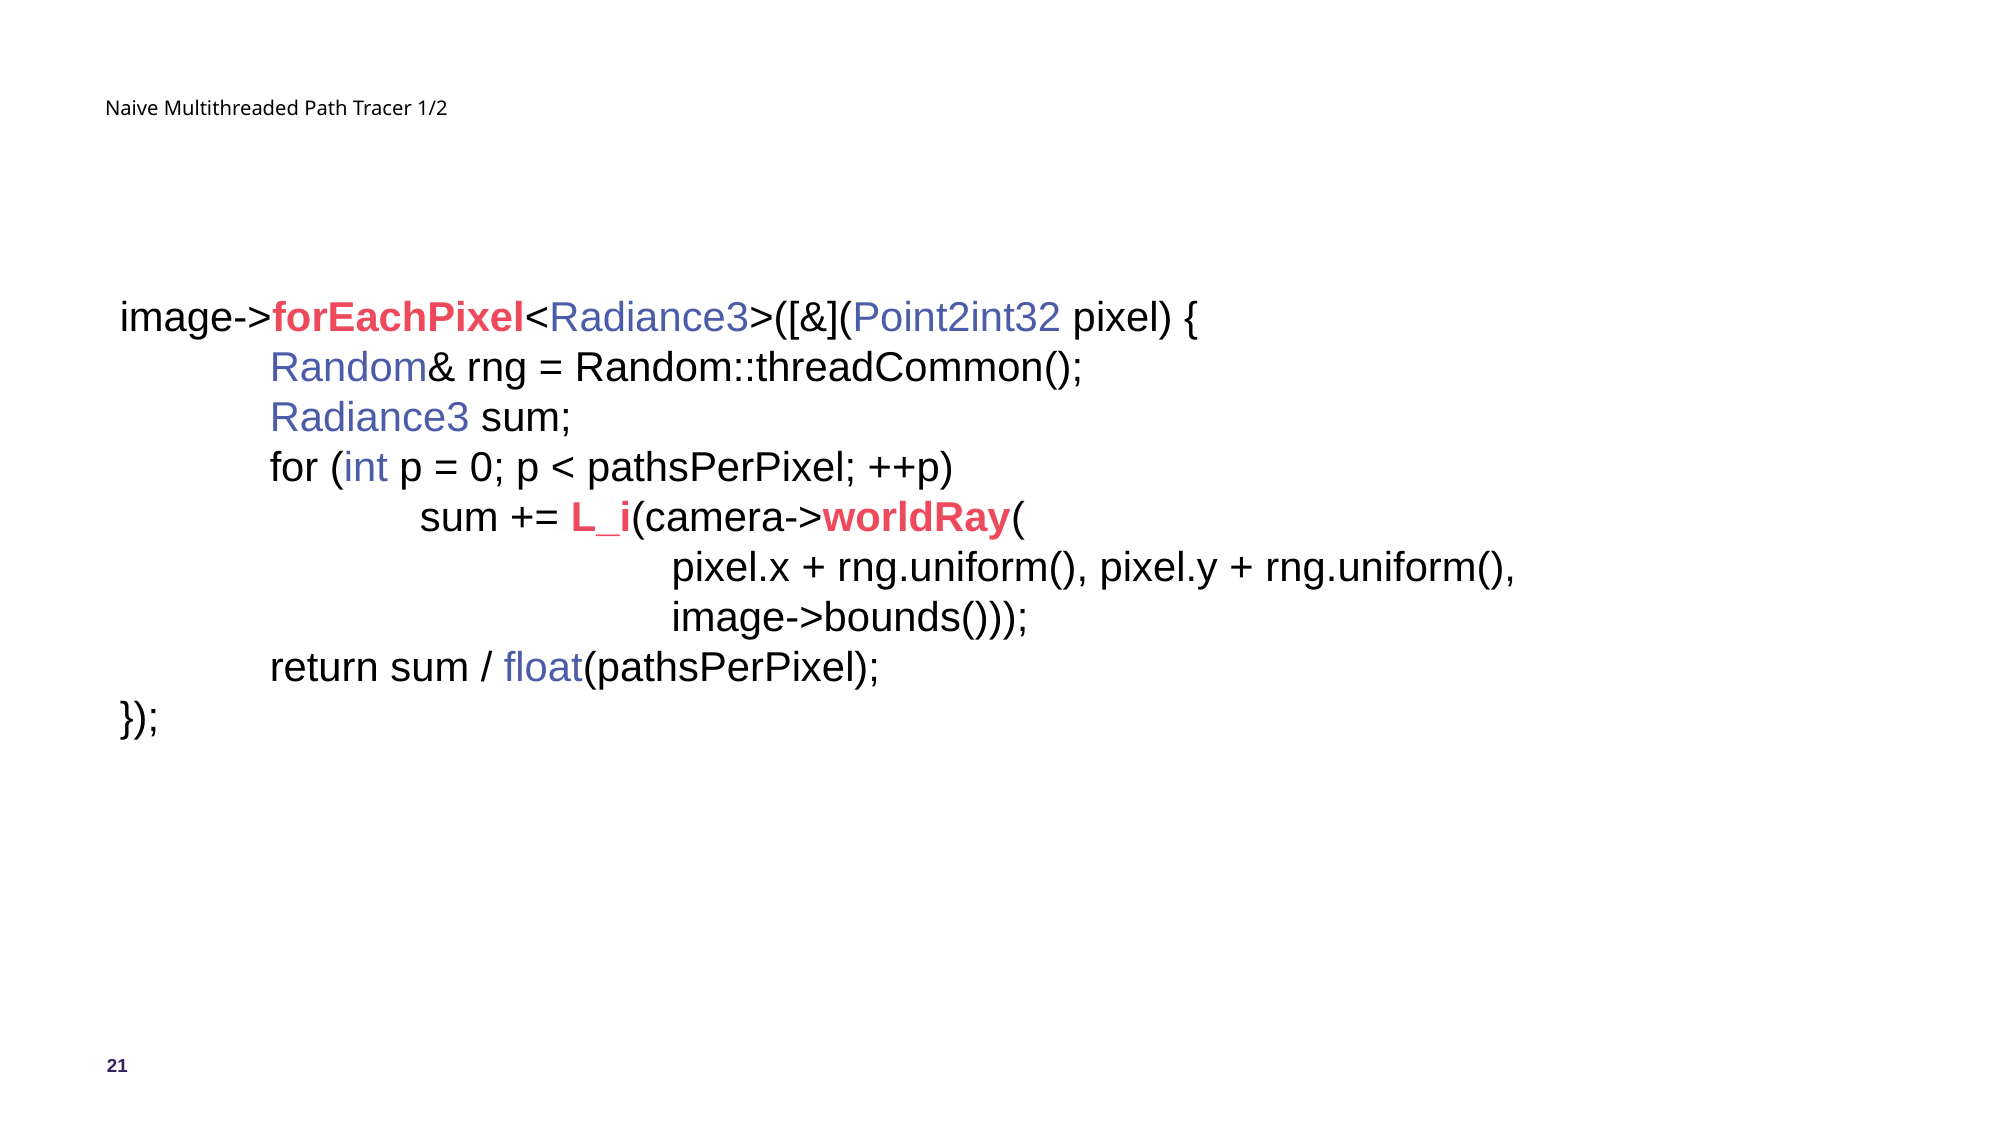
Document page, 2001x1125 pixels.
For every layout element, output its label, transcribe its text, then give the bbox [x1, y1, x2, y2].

title Naive Multithreaded Path Tracer 1/2 [105, 23, 1749, 195]
text_box image->forEachPixel<Radiance3>([&](Point2int32 pixel) { Random& rng = Random::threadCommon(); Radiance3 sum; for (int p = 0; p < pathsPerPixel; ++p) sum += L_i(camera->worldRay( pixel.x + rng.uniform(), pixel.y + rng.uniform(), image->bounds())); return sum / float(pathsPerPixel); }); [105, 281, 1684, 797]
slide_number 21 [106, 1034, 179, 1095]
